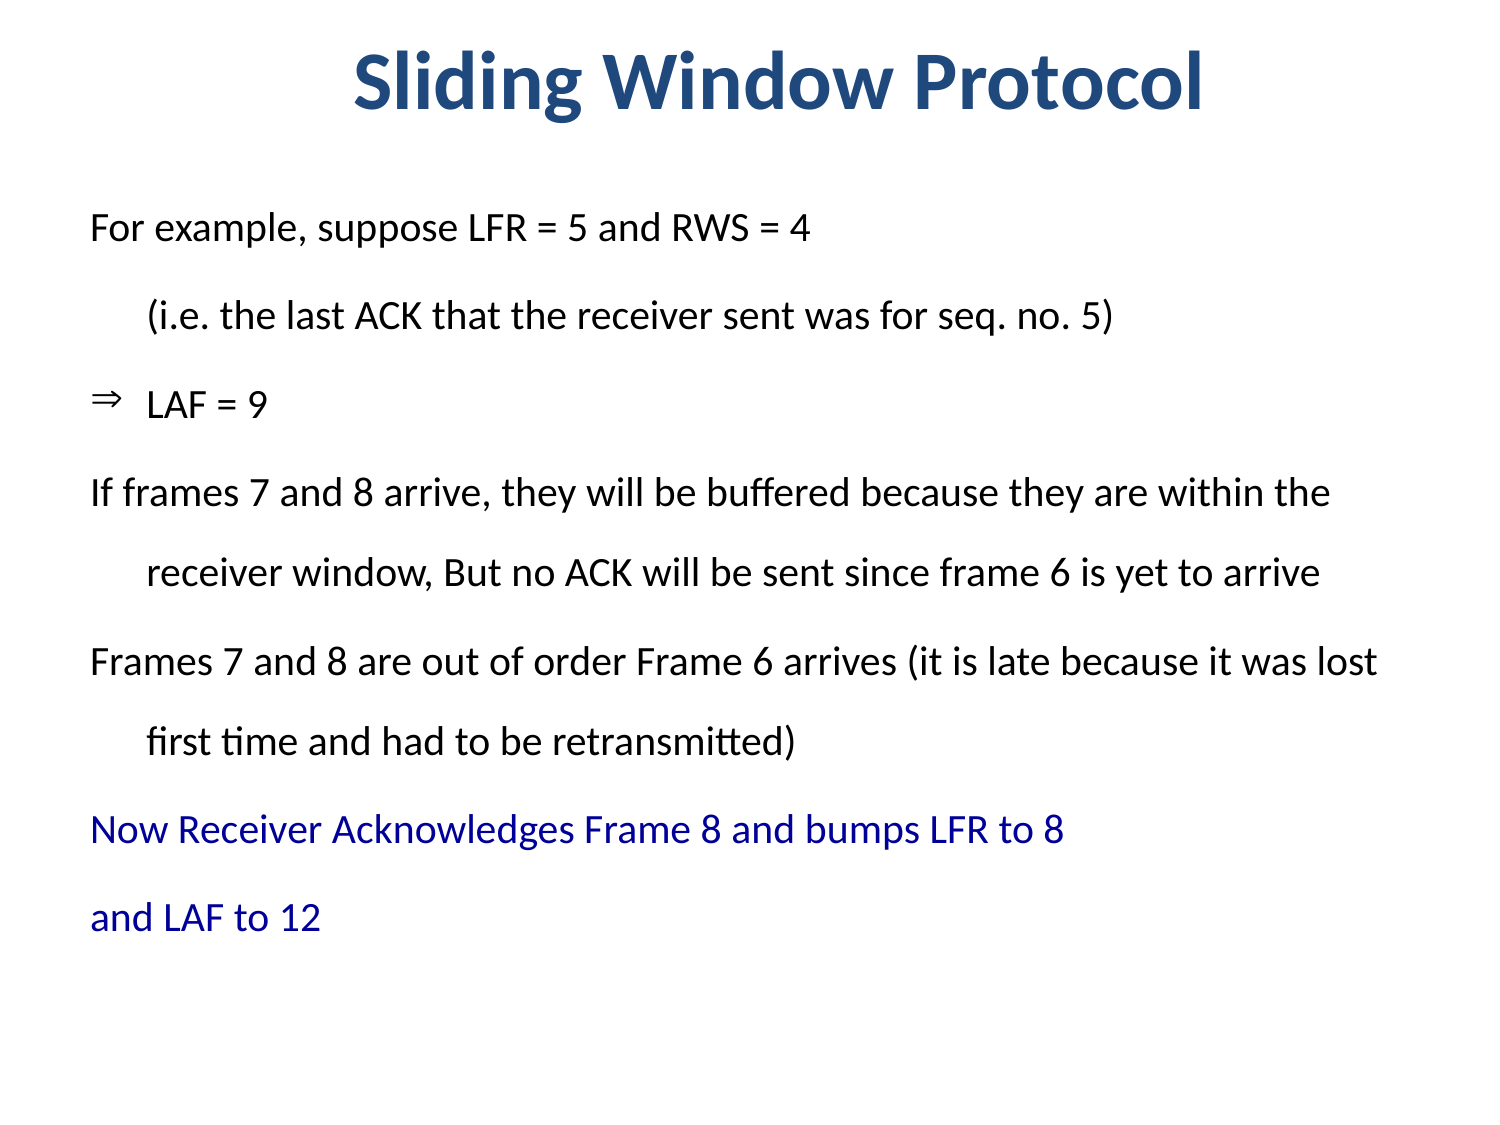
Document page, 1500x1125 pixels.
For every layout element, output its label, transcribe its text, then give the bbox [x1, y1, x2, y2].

title Sliding Window Protocol [100, 17, 1459, 135]
list For example, suppose LFR = 5 and RWS = 4 (i.e. the last ACK that the receiver sent was for seq. no. 5) LAF = 9 If frames 7 and 8 arrive, they will be buffered because they are within the receiver window, But no ACK will be sent since frame 6 is yet to arrive Frames 7 and 8 are out of order Frame 6 arrives (it is late because it was lost first time and had to be retransmitted) Now Receiver Acknowledges Frame 8 and bumps LFR to 8 and LAF to 12 [75, 162, 1425, 1013]
